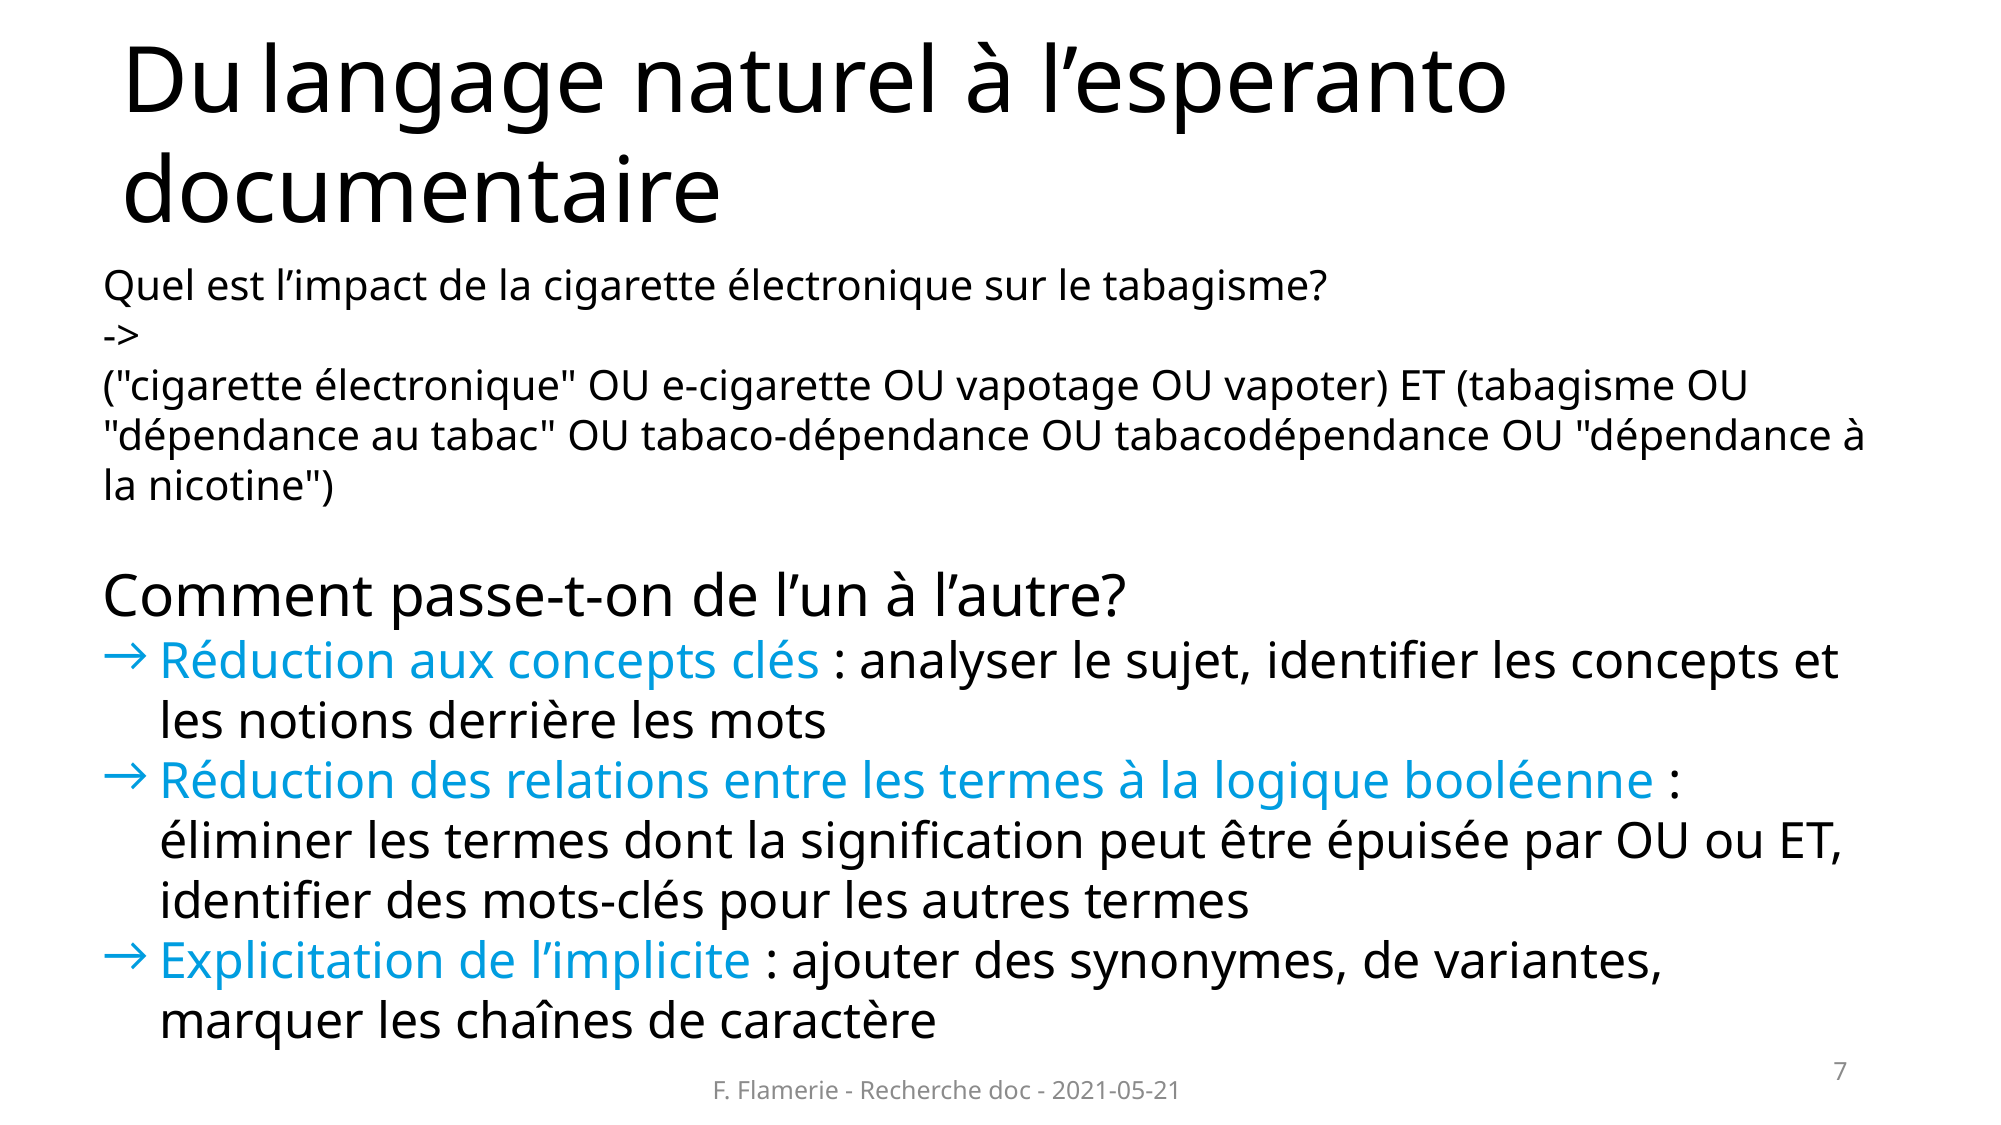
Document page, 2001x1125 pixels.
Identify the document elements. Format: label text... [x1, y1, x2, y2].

footer F. Flamerie - Recherche doc - 2021-05-21 [645, 1050, 1250, 1125]
text_box Quel est l’impact de la cigarette électronique sur le tabagisme? -> ("cigarette électronique" OU e-cigarette OU vapotage OU vapoter) ET (tabagisme OU "dépendance au tabac" OU tabaco-dépendance OU tabacodépendance OU "dépendance à la nicotine") Comment passe-t-on de l’un à l’autre? Réduction aux concepts clés : analyser le sujet, identifier les concepts et les notions derrière les mots Réduction des relations entre les termes à la logique booléenne : éliminer les termes dont la signification peut être épuisée par OU ou ET, identifier des mots-clés pour les autres termes Explicitation de l’implicite : ajouter des synonymes, de variantes, marquer les chaînes de caractère [88, 251, 1889, 1056]
text_box Du langage naturel à l’esperanto documentaire [106, 13, 2000, 249]
slide_number 7 [1412, 1042, 1863, 1103]
